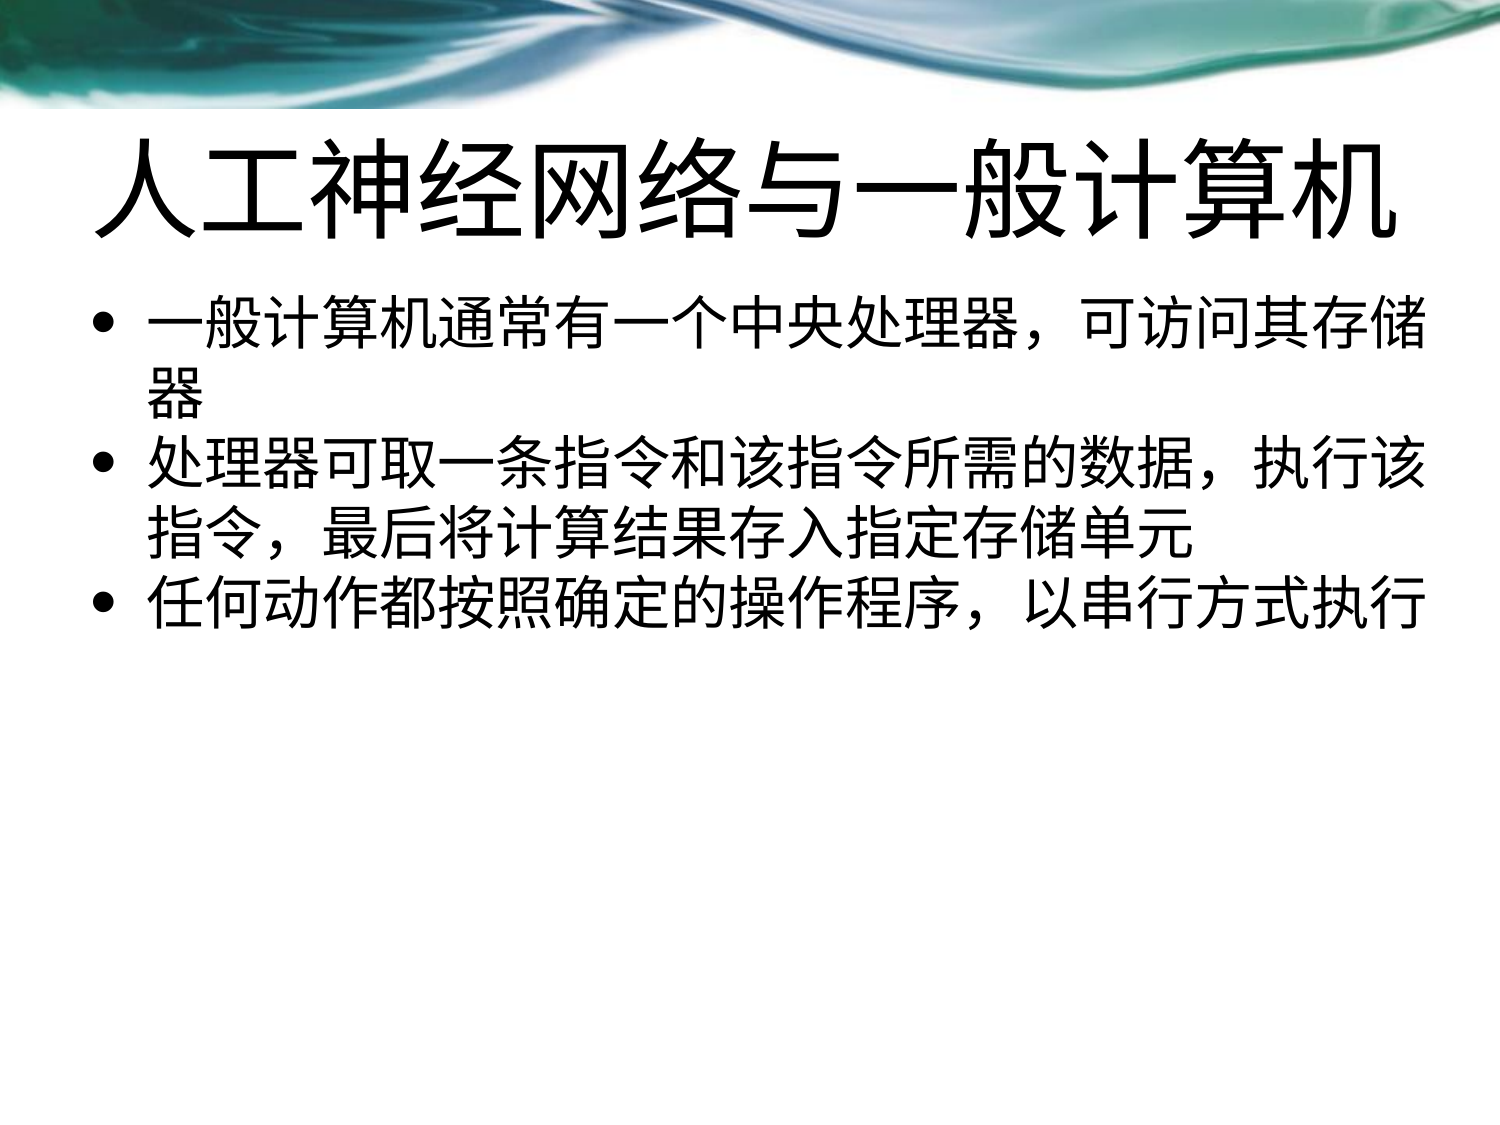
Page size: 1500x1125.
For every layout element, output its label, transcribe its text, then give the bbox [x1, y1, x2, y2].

list 一般计算机通常有一个中央处理器，可访问其存储器 处理器可取一条指令和该指令所需的数据，执行该指令，最后将计算结果存入指定存储单元 任何动作都按照确定的操作程序，以串行方式执行 [75, 278, 1459, 1083]
title 人工神经网络与一般计算机 [75, 113, 1425, 264]
picture [0, 0, 1500, 109]
